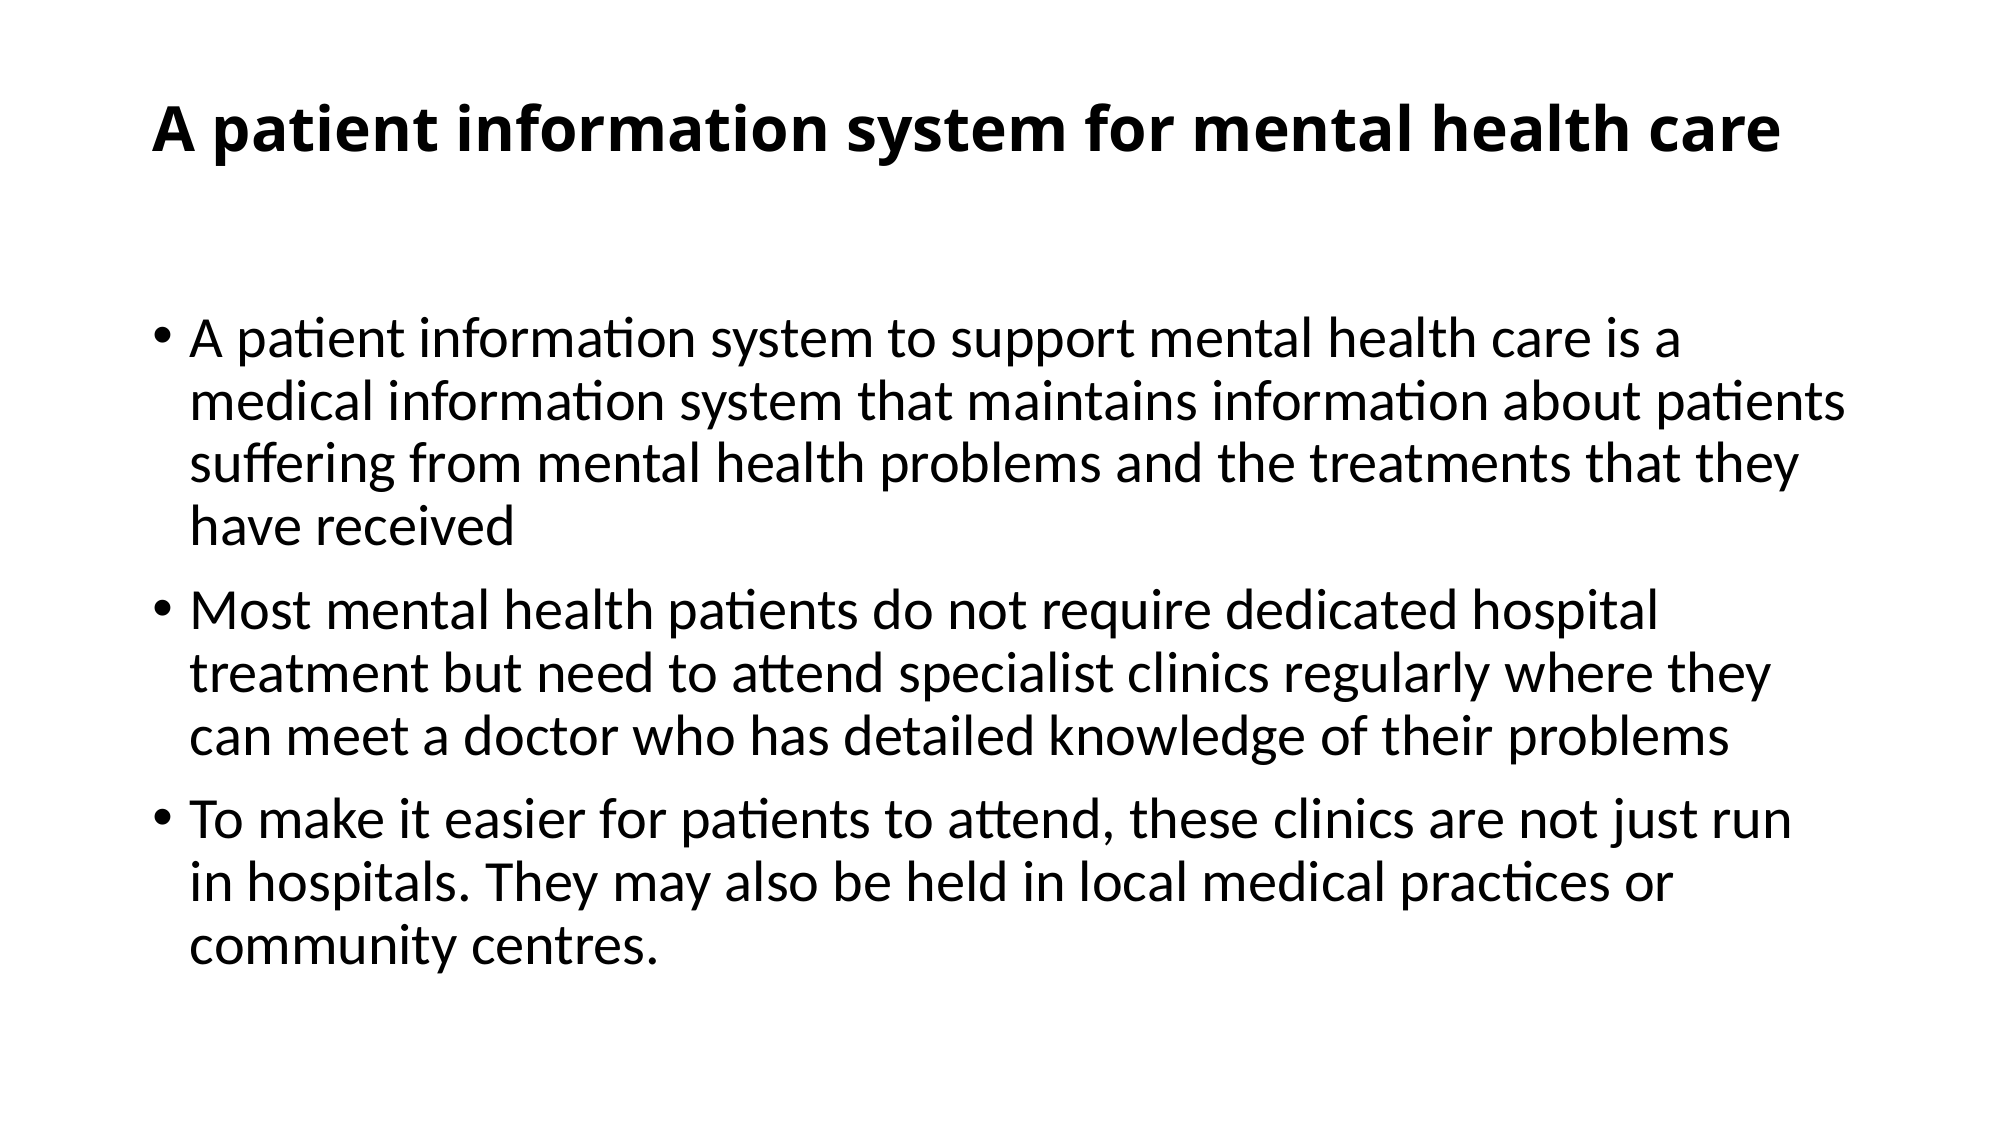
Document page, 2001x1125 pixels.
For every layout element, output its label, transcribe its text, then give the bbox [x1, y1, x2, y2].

title A patient information system for mental health care [137, 59, 1863, 278]
list A patient information system to support mental health care is a medical information system that maintains information about patients suffering from mental health problems and the treatments that they have received Most mental health patients do not require dedicated hospital treatment but need to attend specialist clinics regularly where they can meet a doctor who has detailed knowledge of their problems To make it easier for patients to attend, these clinics are not just run in hospitals. They may also be held in local medical practices or community centres. [137, 299, 1863, 1014]
